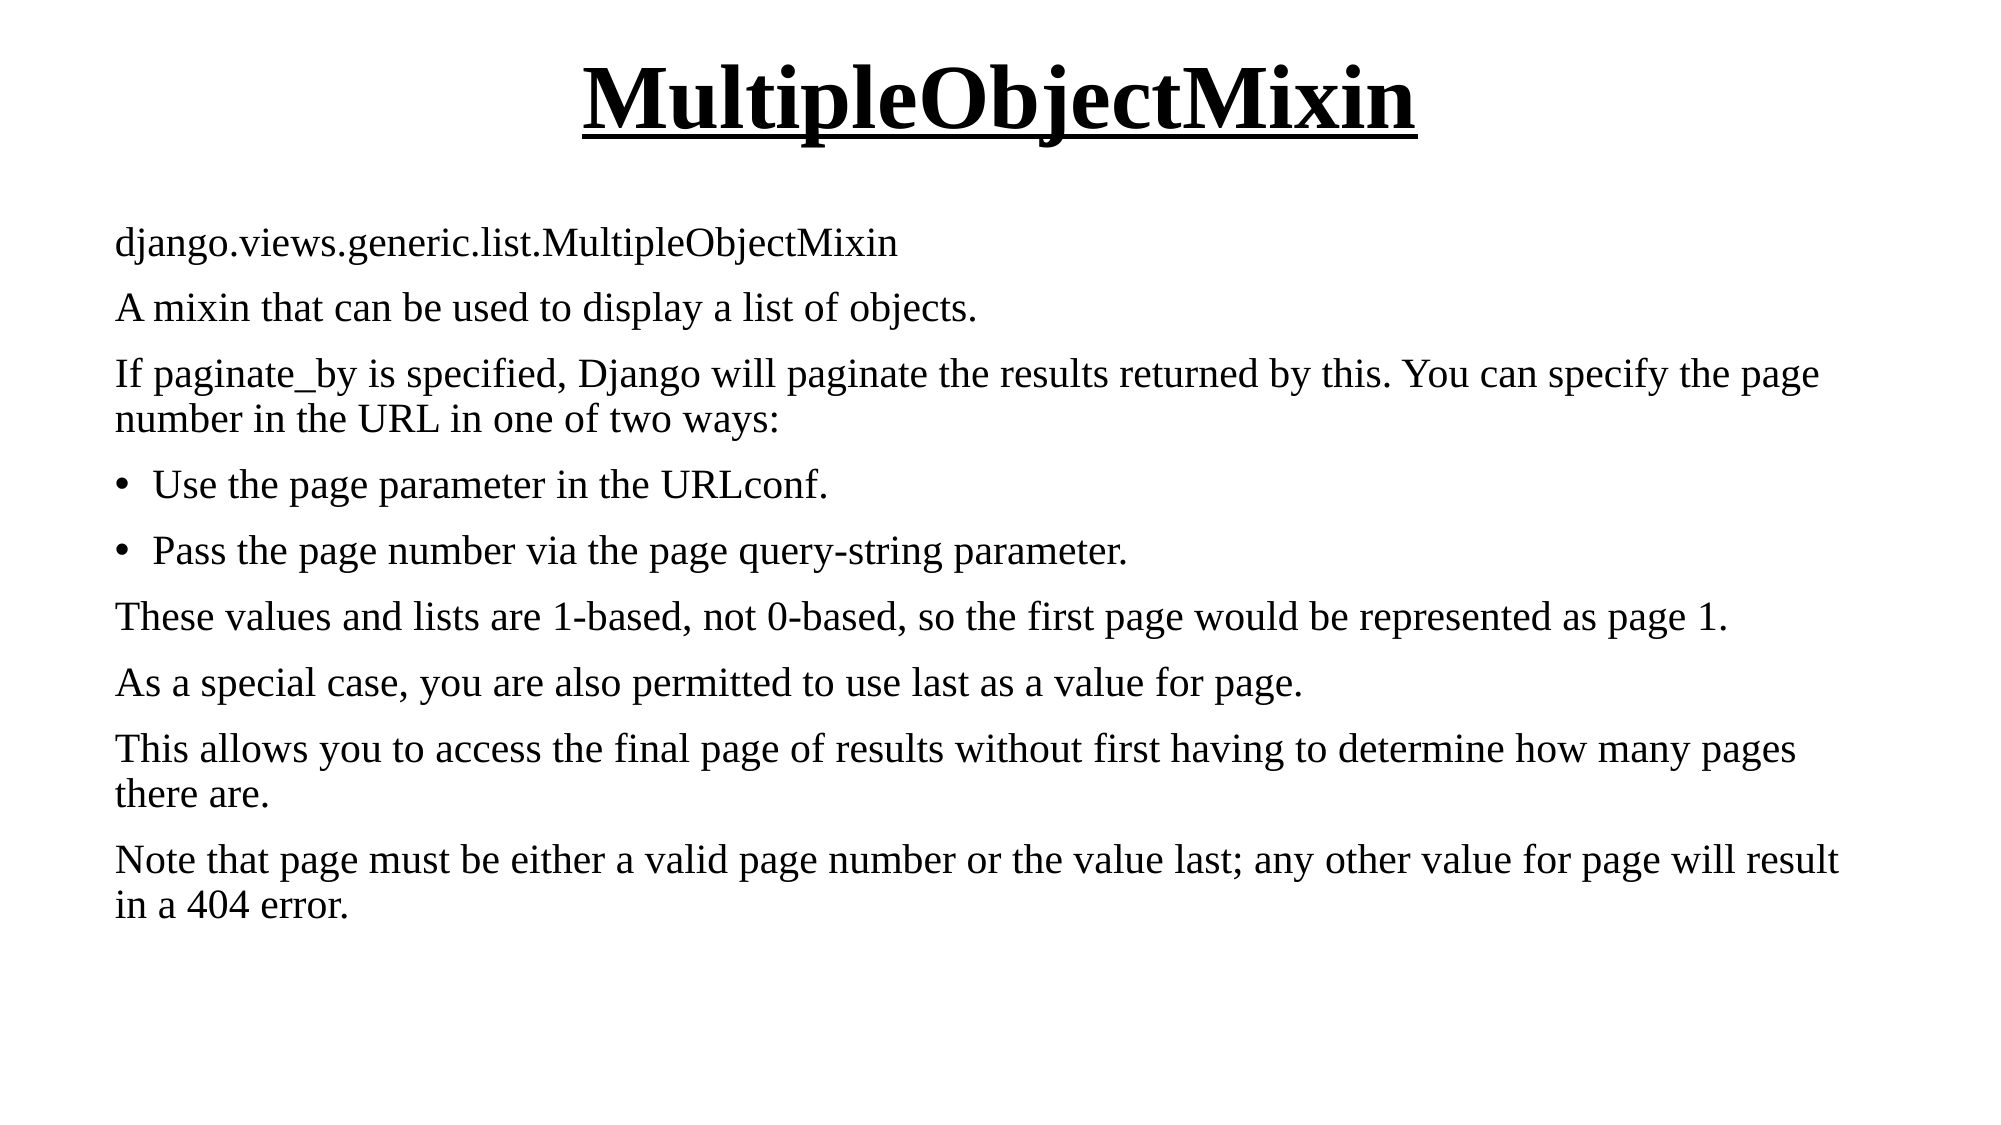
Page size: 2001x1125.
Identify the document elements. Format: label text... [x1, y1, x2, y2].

list django.views.generic.list.MultipleObjectMixin A mixin that can be used to display a list of objects. If paginate_by is specified, Django will paginate the results returned by this. You can specify the page number in the URL in one of two ways: Use the page parameter in the URLconf. Pass the page number via the page query-string parameter. These values and lists are 1-based, not 0-based, so the first page would be represented as page 1. As a special case, you are also permitted to use last as a value for page. This allows you to access the final page of results without first having to determine how many pages there are. Note that page must be either a valid page number or the value last; any other value for page will result in a 404 error. [99, 212, 1861, 1030]
title MultipleObjectMixin [99, 5, 1900, 193]
